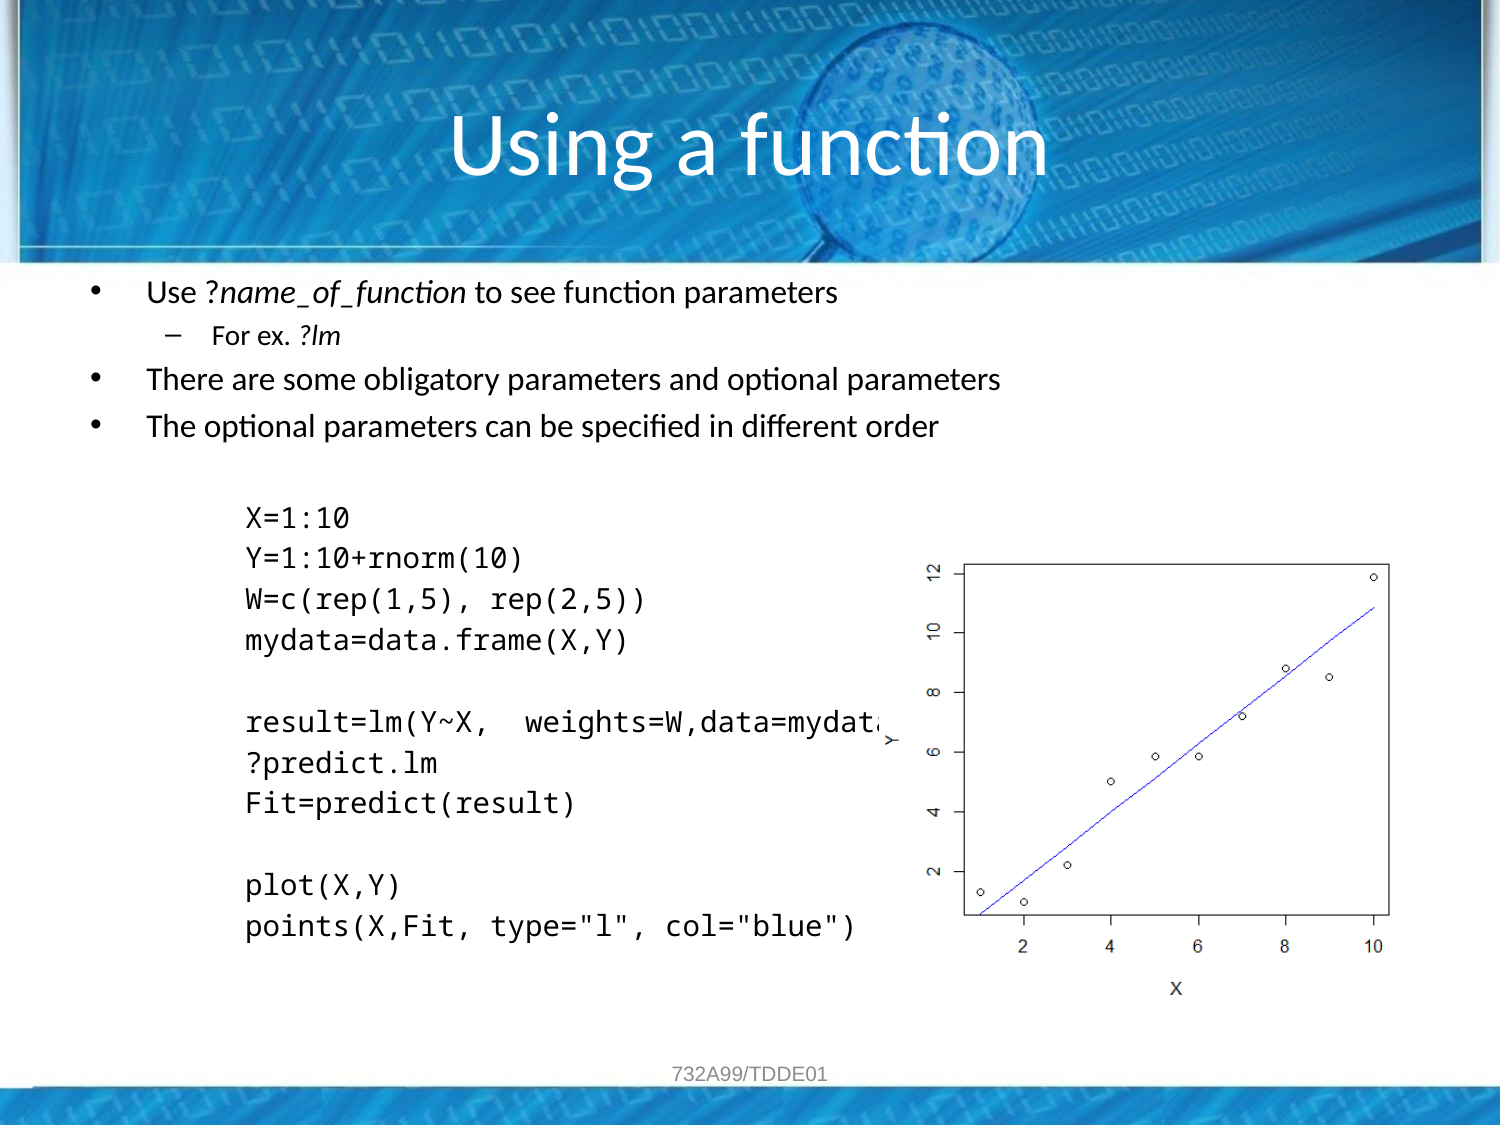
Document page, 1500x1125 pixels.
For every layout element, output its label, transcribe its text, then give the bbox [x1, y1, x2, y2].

title Using a function [75, 45, 1425, 233]
list Use ?name_of_function to see function parameters For ex. ?lm There are some obligatory parameters and optional parameters The optional parameters can be specified in different order [75, 262, 1425, 1005]
text_box X=1:10 Y=1:10+rnorm(10) W=c(rep(1,5), rep(2,5)) mydata=data.frame(X,Y) result=lm(Y~X, weights=W,data=mydata) ?predict.lm Fit=predict(result) plot(X,Y) points(X,Fit, type="l", col="blue") [230, 491, 874, 950]
picture [0, 0, 1500, 1125]
footer 732A99/TDDE01 [512, 1042, 988, 1103]
